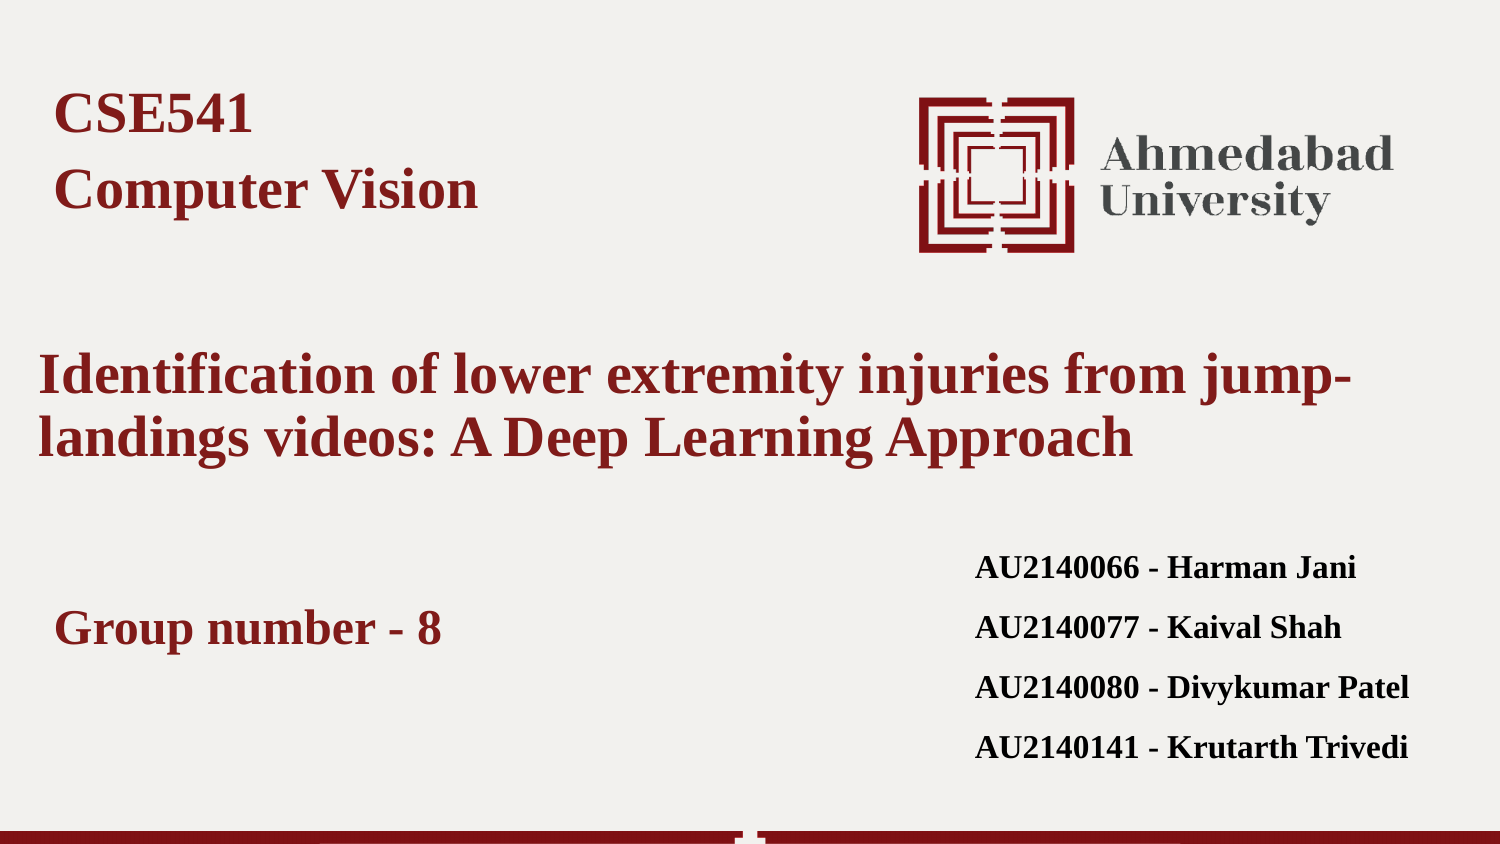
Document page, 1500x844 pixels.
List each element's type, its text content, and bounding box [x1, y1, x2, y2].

text_box CSE541 Computer Vision [38, 23, 894, 234]
text_box Identification of lower extremity injuries from jump-landings videos: A Deep Learning Approach [23, 328, 1500, 548]
text_box AU2140066 - Harman Jani AU2140077 - Kaival Shah AU2140080 - Divykumar Patel AU2140141 - Krutarth Trivedi [959, 548, 1492, 820]
picture [914, 92, 1398, 257]
text_box Group number - 8 [38, 549, 894, 644]
picture [0, 831, 1500, 844]
